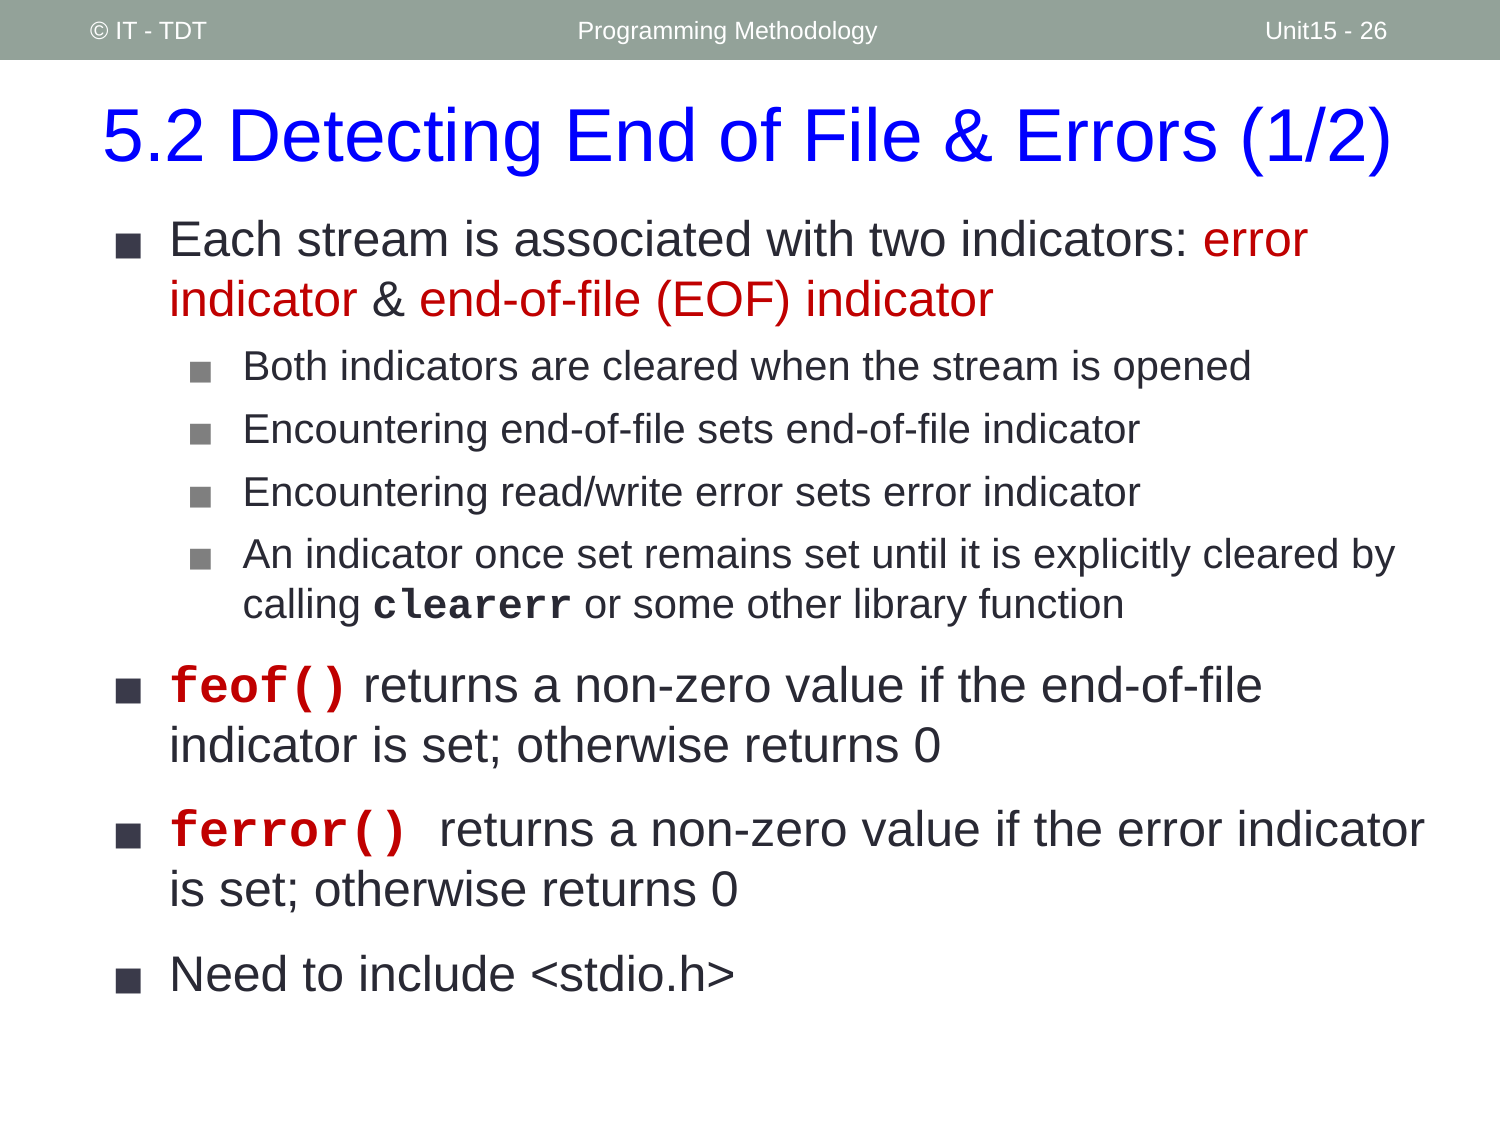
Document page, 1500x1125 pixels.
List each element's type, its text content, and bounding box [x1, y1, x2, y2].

slide_number © IT - TDT [75, 3, 550, 57]
slide_number Unit15 - ‹#› [1250, 3, 1425, 57]
title 5.2 Detecting End of File & Errors (1/2) [87, 62, 1463, 200]
list Each stream is associated with two indicators: error indicator & end-of-file (EOF) indicator Both indicators are cleared when the stream is opened Encountering end-of-file sets end-of-file indicator Encountering read/write error sets error indicator An indicator once set remains set until it is explicitly cleared by calling clearerr or some other library function feof() returns a non-zero value if the end-of-file indicator is set; otherwise returns 0 ferror() returns a non-zero value if the error indicator is set; otherwise returns 0 Need to include <stdio.h> [96, 199, 1447, 1045]
footer Programming Methodology [562, 3, 1238, 57]
